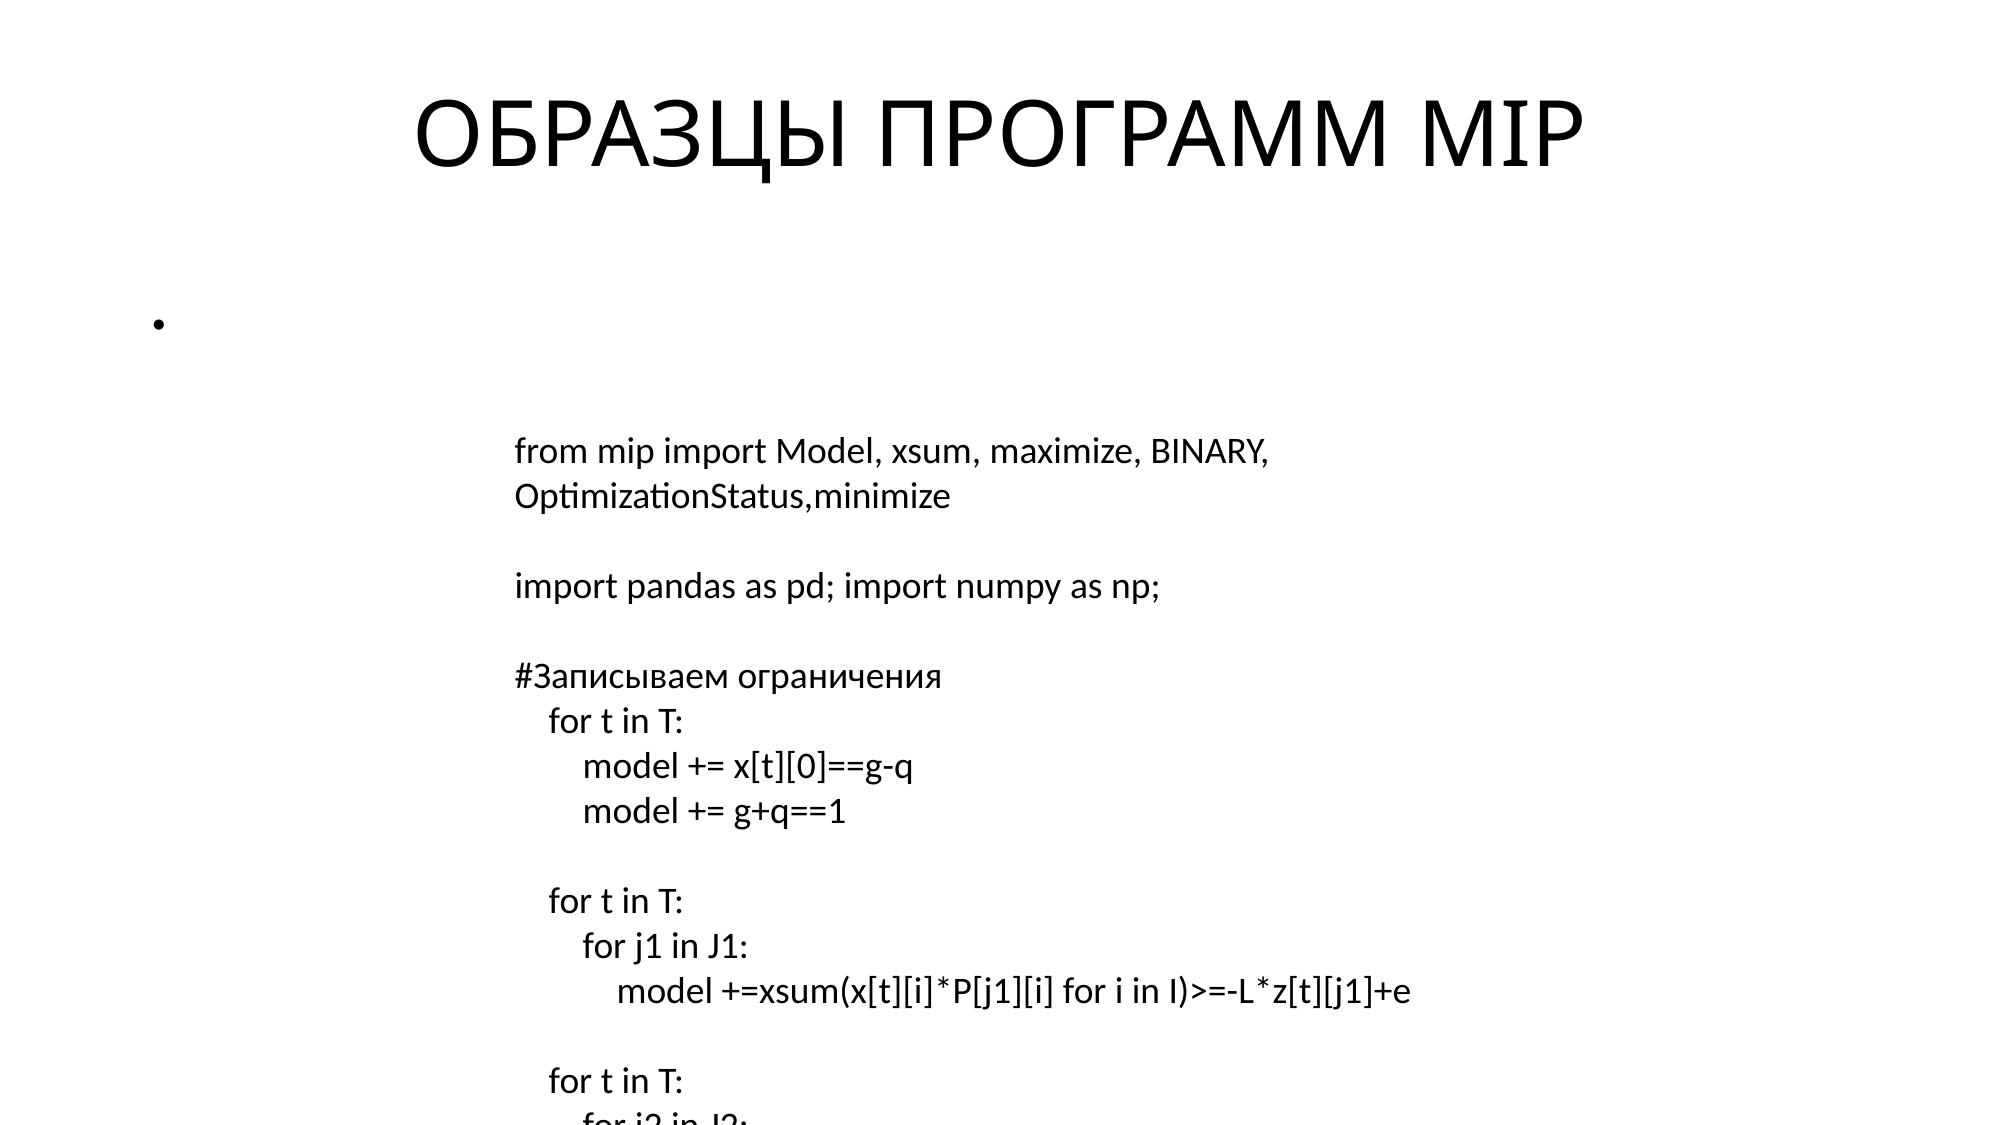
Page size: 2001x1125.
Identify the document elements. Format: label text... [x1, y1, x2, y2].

text_box from mip import Model, xsum, maximize, BINARY, OptimizationStatus,minimize import pandas as pd; import numpy as np; #Записываем ограничения for t in T: model += x[t][0]==g-q model += g+q==1 for t in T: for j1 in J1: model +=xsum(x[t][i]*P[j1][i] for i in I)>=-L*z[t][j1]+e for t in T: for j2 in J2: model +=xsum(x[t][i]*P[j2][i] for i in I)<=L*z[t][j2]-e [499, 418, 1500, 1125]
list [137, 299, 1863, 1053]
title ОБРАЗЦЫ ПРОГРАММ MIP [137, 59, 1863, 215]
